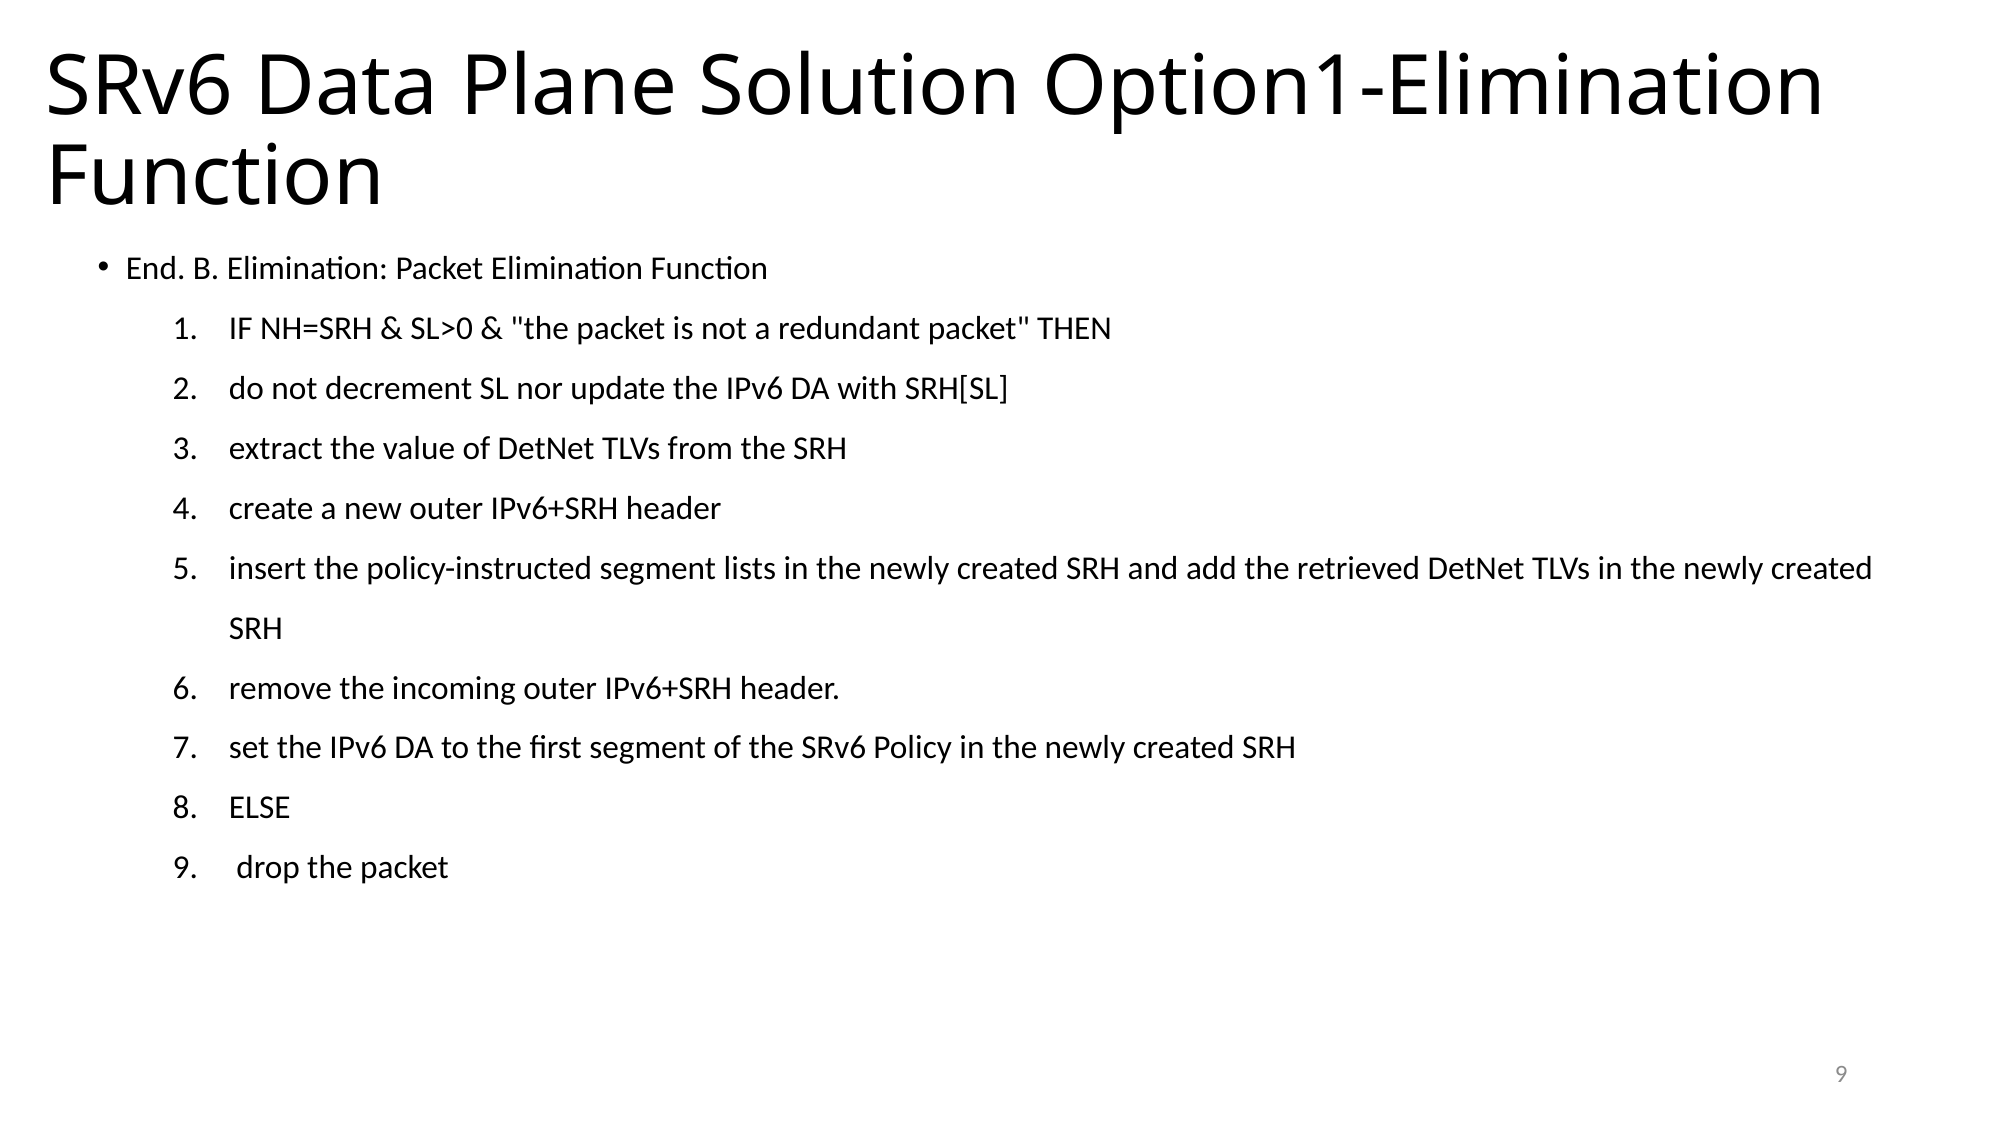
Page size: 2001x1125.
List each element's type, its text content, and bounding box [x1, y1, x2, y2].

slide_number 9 [1412, 1042, 1863, 1103]
title SRv6 Data Plane Solution Option1-Elimination Function [30, 24, 1924, 242]
text_box End. B. Elimination: Packet Elimination Function IF NH=SRH & SL>0 & "the packet is not a redundant packet" THEN do not decrement SL nor update the IPv6 DA with SRH[SL] extract the value of DetNet TLVs from the SRH create a new outer IPv6+SRH header insert the policy-instructed segment lists in the newly created SRH and add the retrieved DetNet TLVs in the newly created SRH remove the incoming outer IPv6+SRH header. set the IPv6 DA to the first segment of the SRv6 Policy in the newly created SRH ELSE drop the packet [82, 242, 1924, 893]
